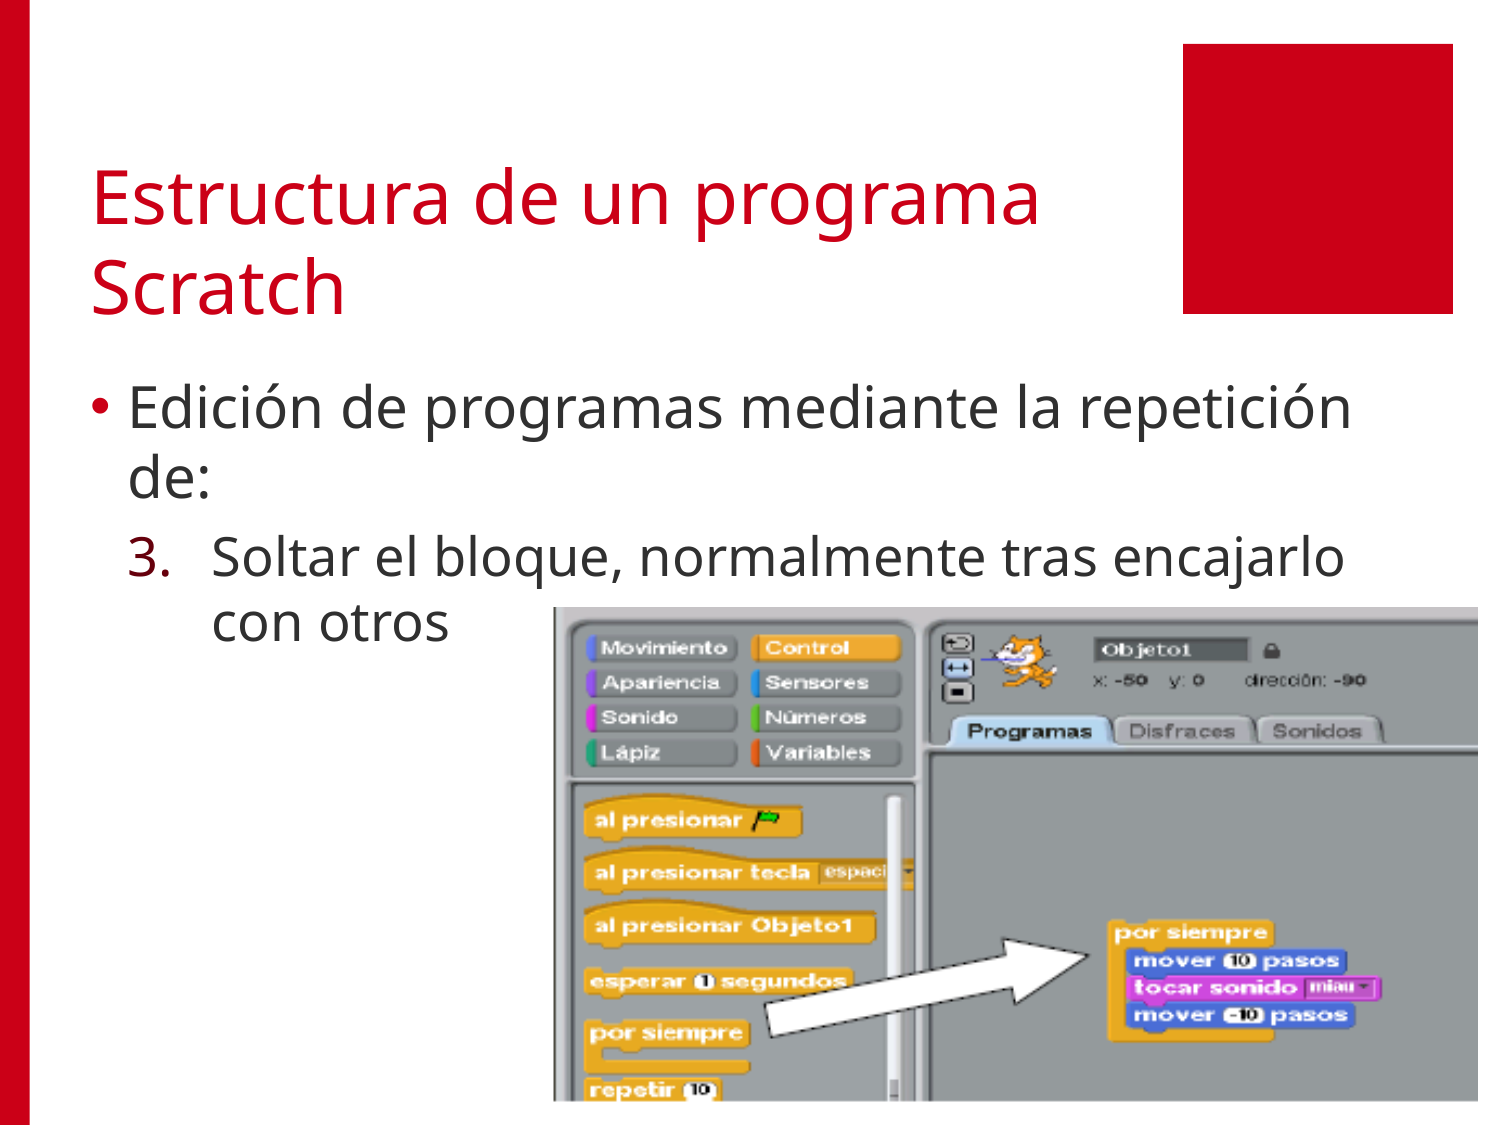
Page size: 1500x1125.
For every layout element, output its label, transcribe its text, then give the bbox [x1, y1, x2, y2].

title Estructura de un programa Scratch [75, 149, 1143, 338]
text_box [552, 607, 1479, 1105]
list Edición de programas mediante la repetición de: Soltar el bloque, normalmente tras encajarlo con otros [75, 362, 1444, 1073]
